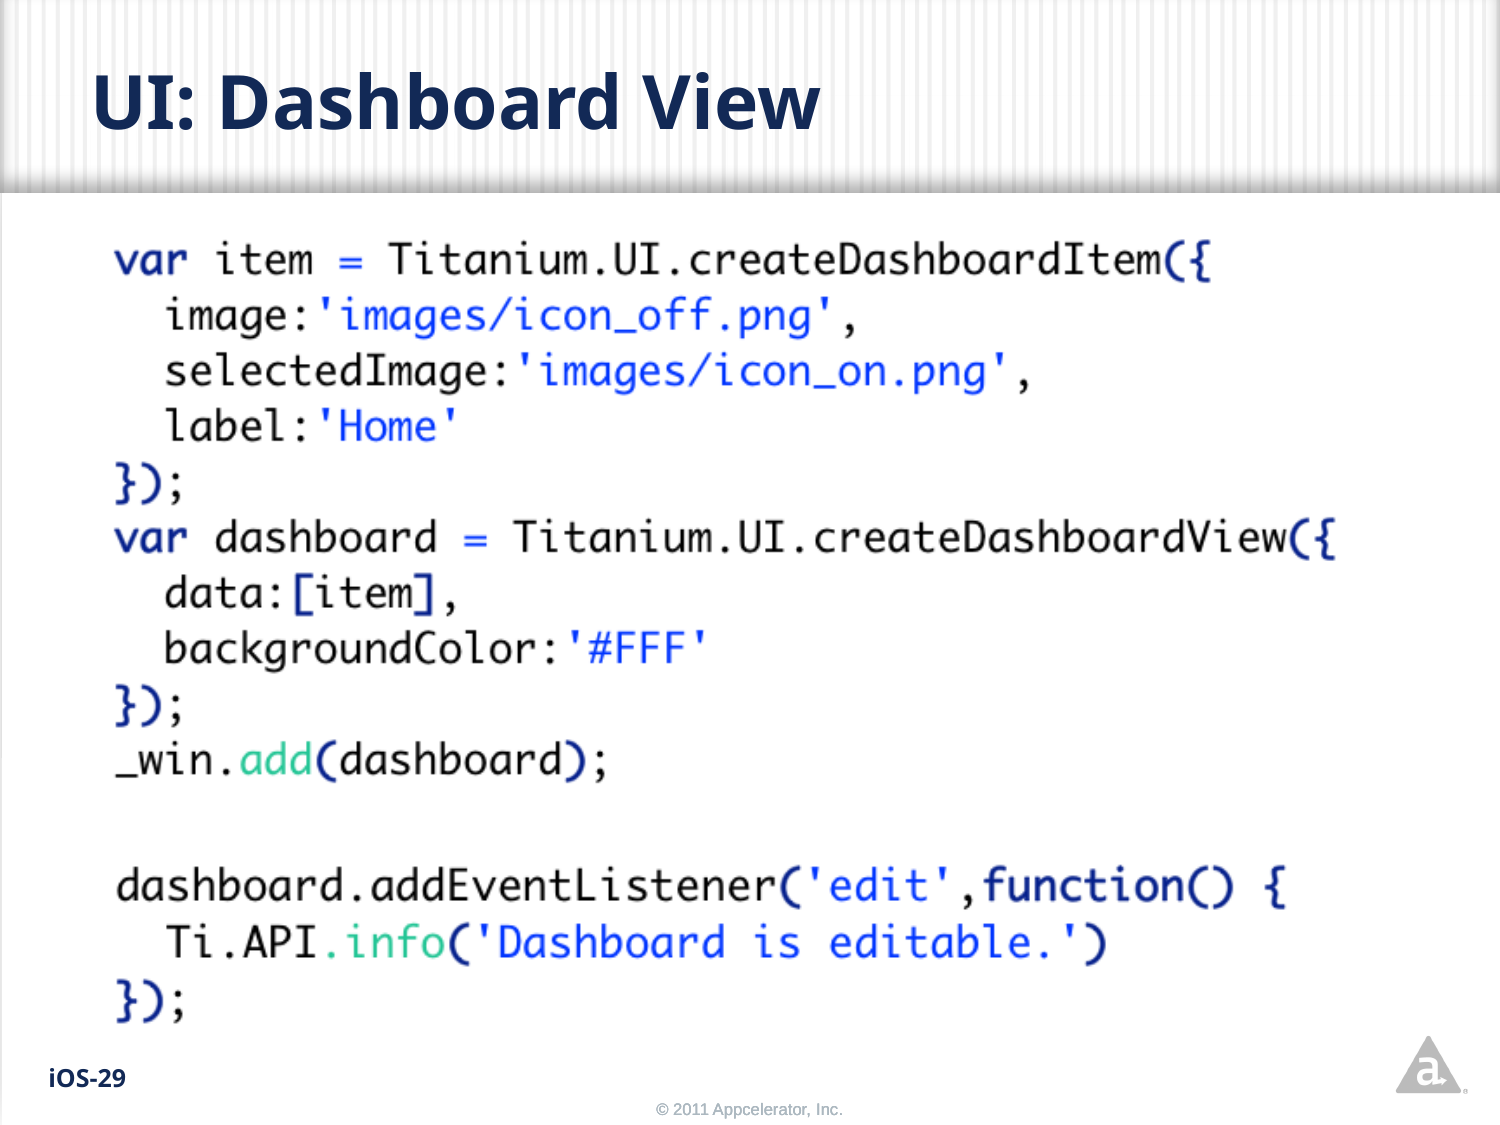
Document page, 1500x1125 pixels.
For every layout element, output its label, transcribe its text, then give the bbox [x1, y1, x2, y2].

picture [112, 860, 1298, 1029]
picture [0, 0, 1500, 193]
slide_number iOS-29 [33, 1050, 384, 1110]
picture [1395, 1035, 1468, 1094]
title UI: Dashboard View [74, 33, 1426, 167]
picture [111, 238, 1346, 785]
